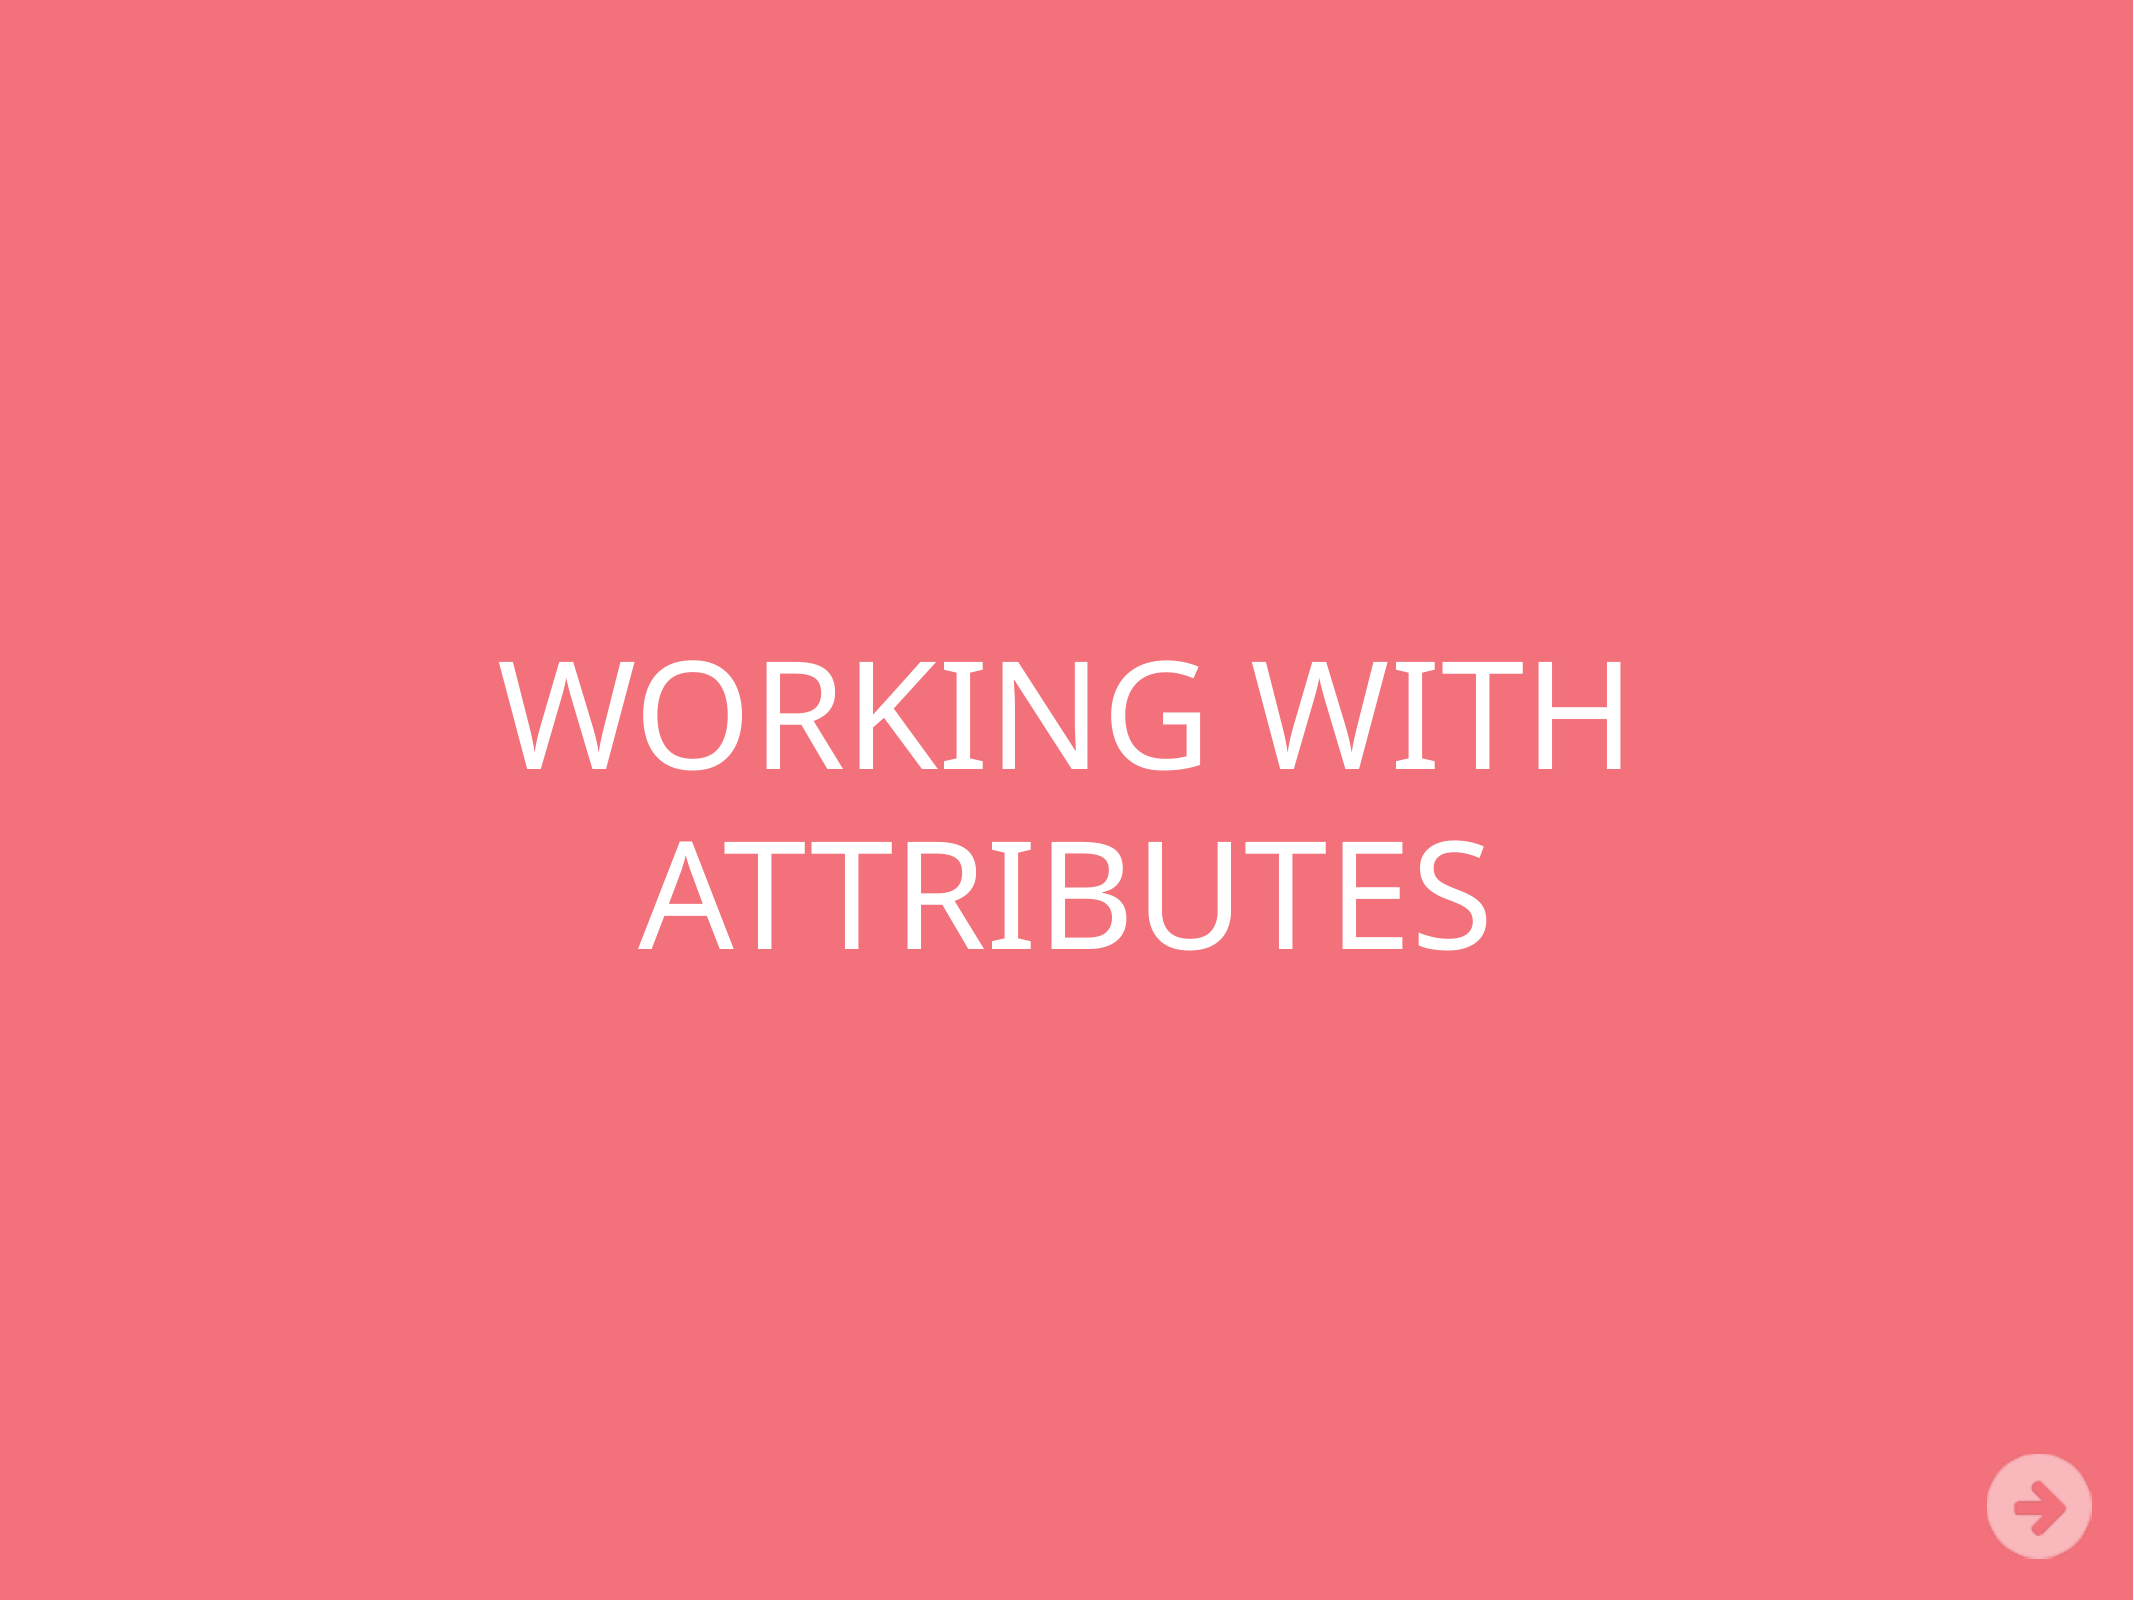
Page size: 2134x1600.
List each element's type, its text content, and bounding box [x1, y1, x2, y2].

picture [1987, 1453, 2092, 1559]
title WORKING WITH ATTRIBUTES [0, 0, 2134, 1600]
